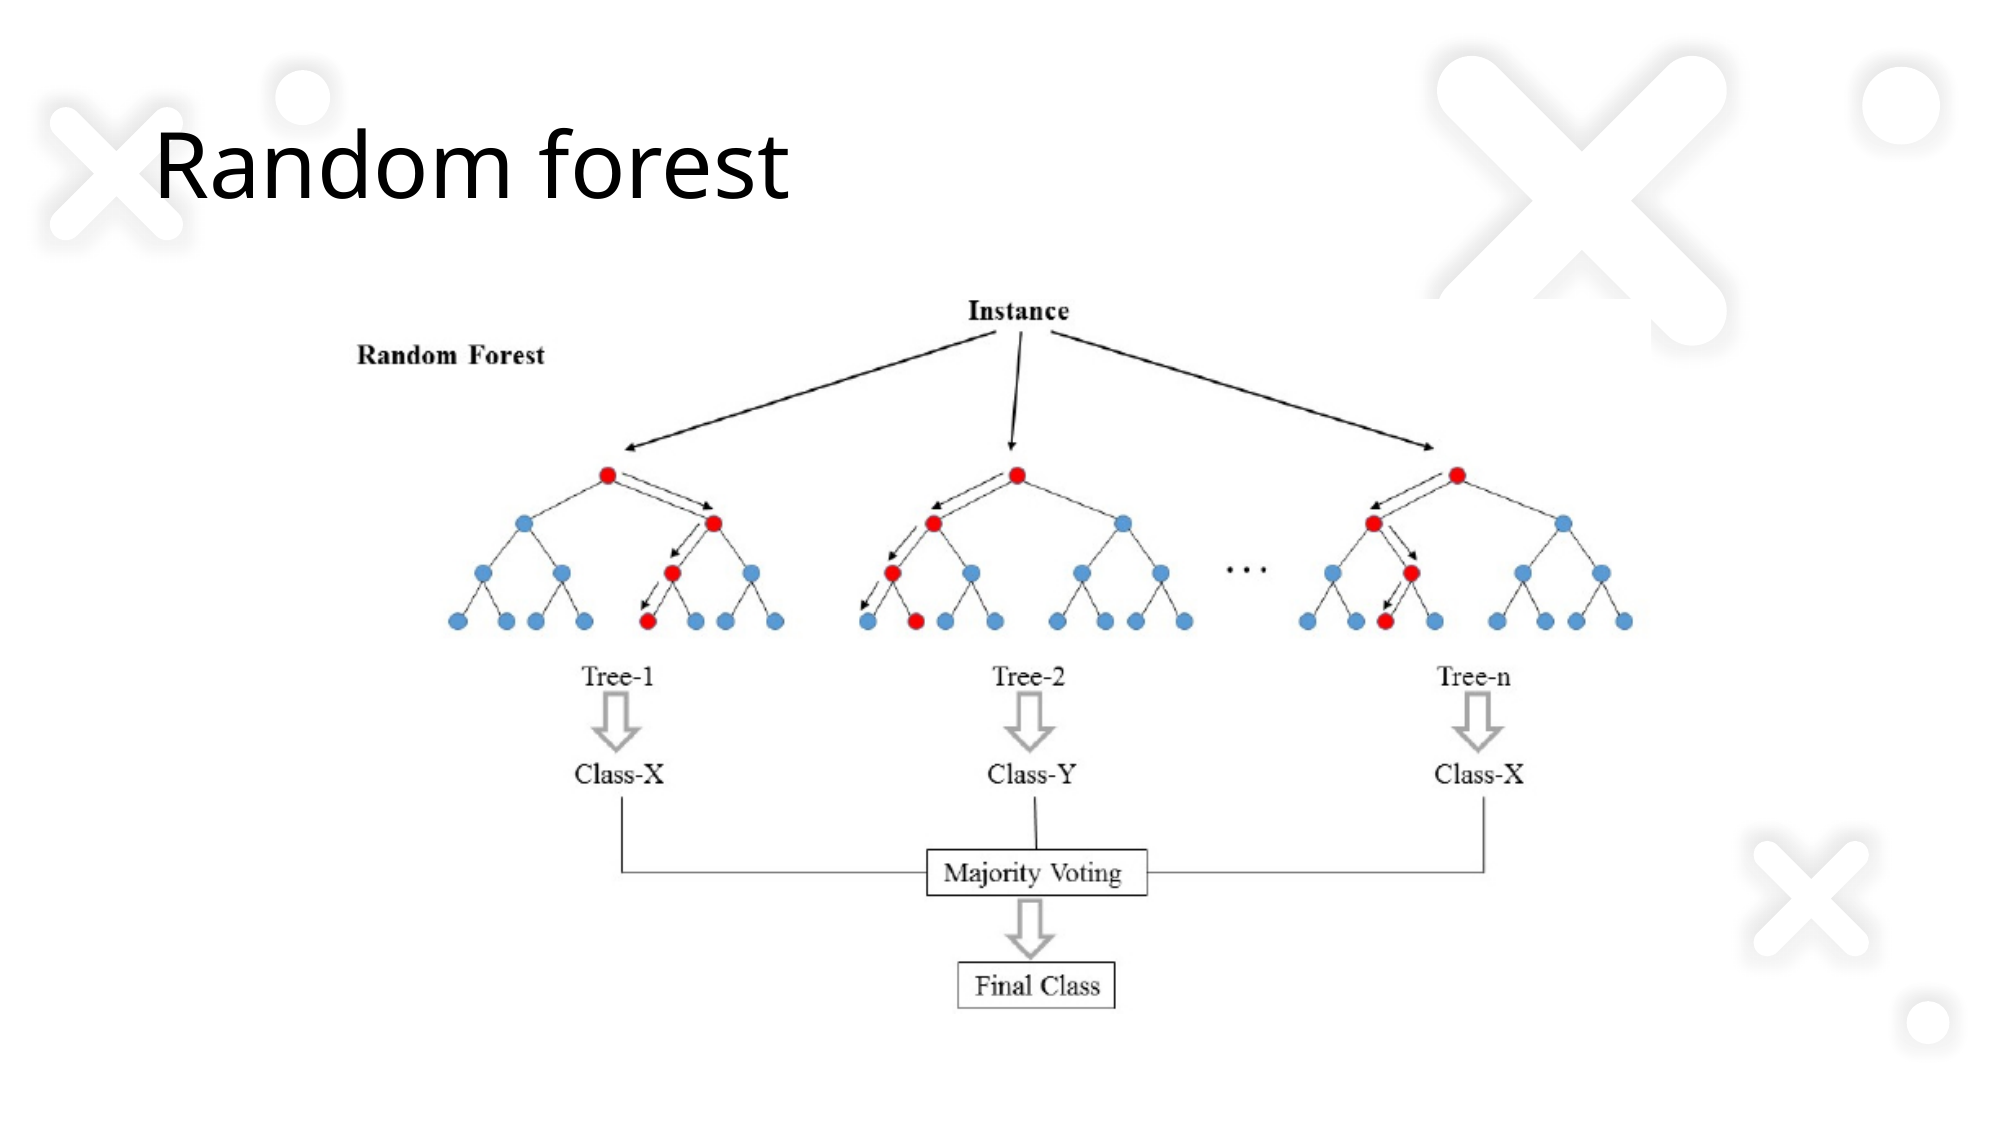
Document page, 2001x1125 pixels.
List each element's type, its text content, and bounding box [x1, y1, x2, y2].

title Random forest [137, 59, 1863, 278]
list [349, 299, 1651, 1014]
